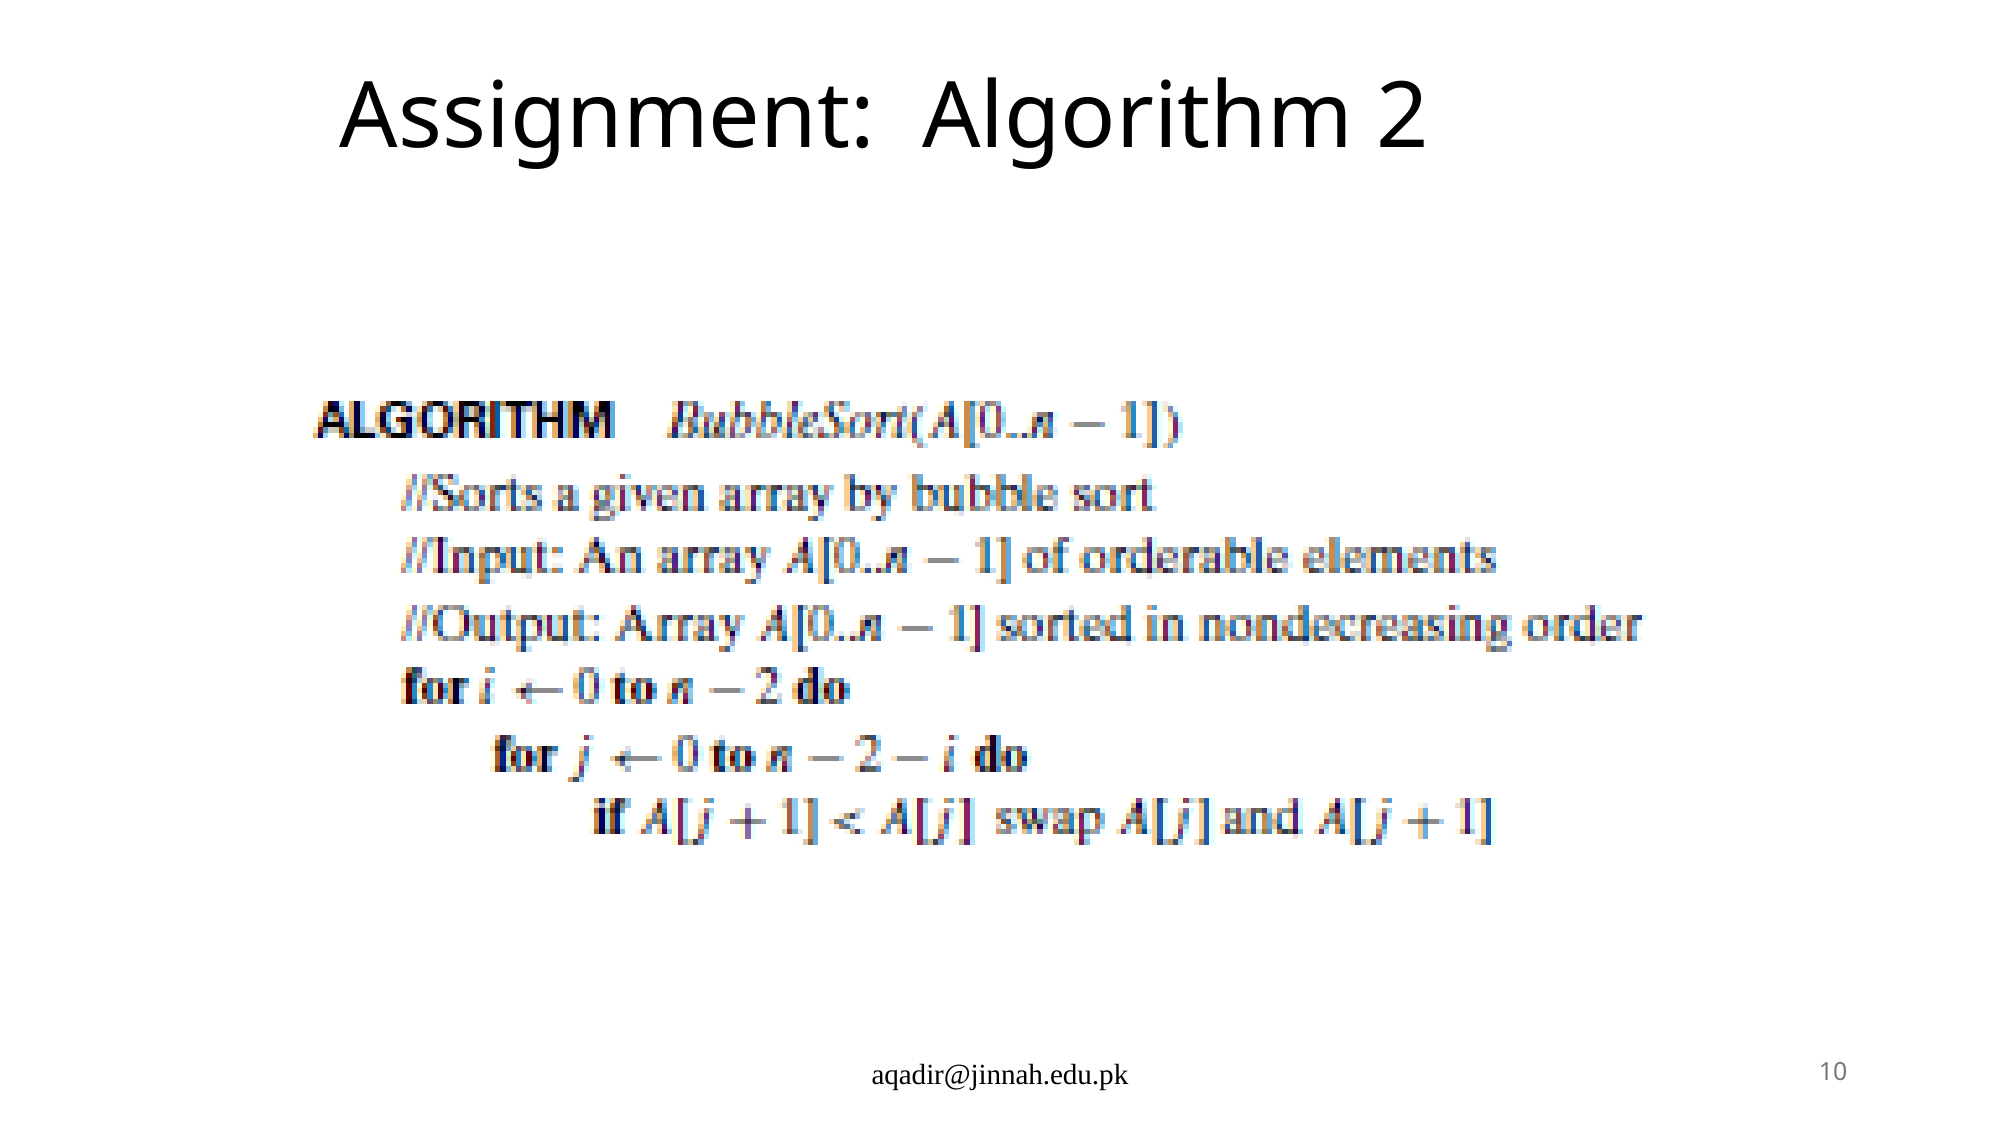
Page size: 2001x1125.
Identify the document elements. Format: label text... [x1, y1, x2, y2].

footer aqadir@jinnah.edu.pk [662, 1042, 1338, 1103]
title Assignment: Algorithm 2 [324, 45, 1675, 192]
slide_number 10 [1412, 1042, 1863, 1103]
picture [286, 359, 1721, 913]
